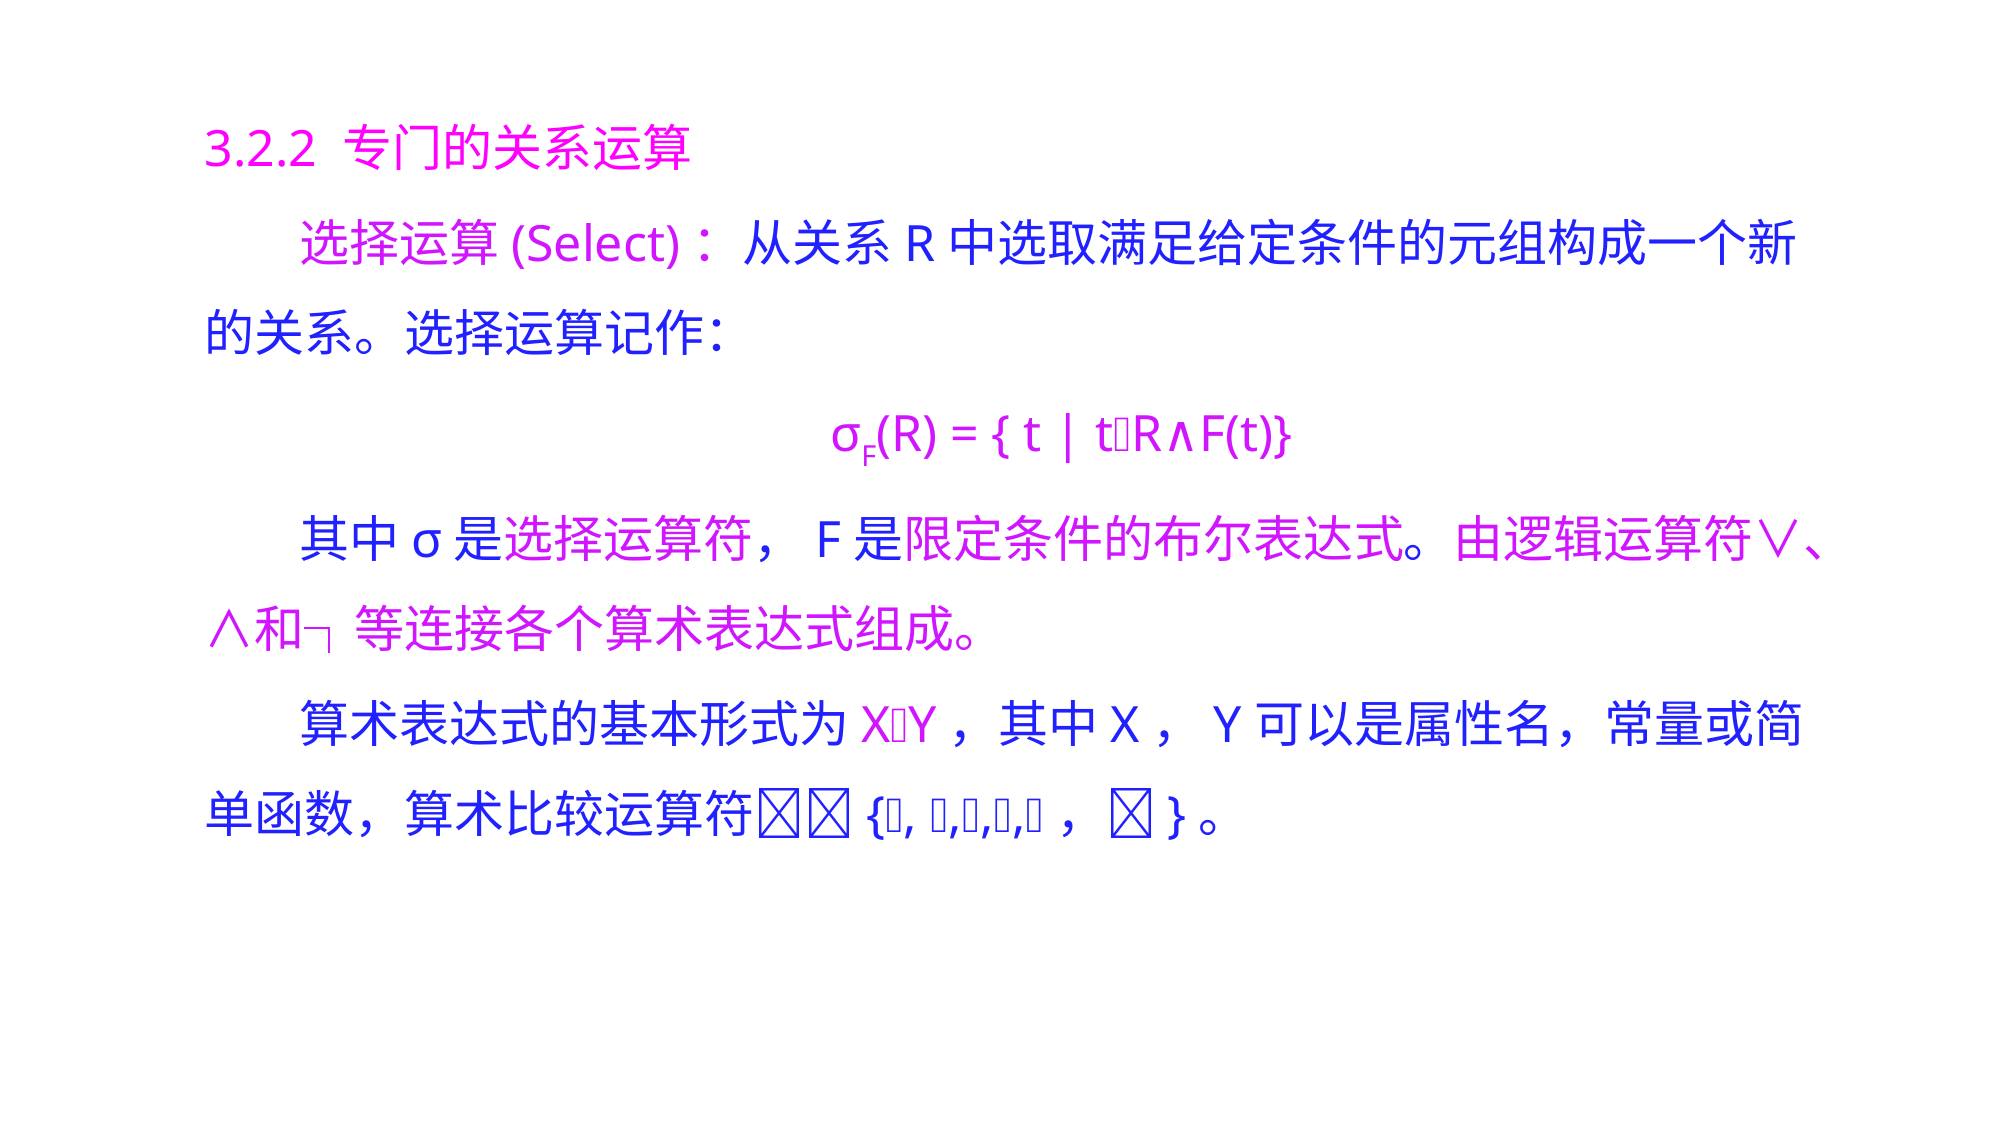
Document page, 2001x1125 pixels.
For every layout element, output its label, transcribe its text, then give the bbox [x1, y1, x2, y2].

text_box 3.2.2 专门的关系运算 选择运算(Select)：从关系R中选取满足给定条件的元组构成一个新的关系。选择运算记作： σF(R) = { t | tR∧F(t)} 其中σ是选择运算符，F是限定条件的布尔表达式。由逻辑运算符∨、∧和┐等连接各个算术表达式组成。 算术表达式的基本形式为XY，其中X，Y可以是属性名，常量或简单函数，算术比较运算符{, ,,,，}。 [189, 79, 1852, 850]
